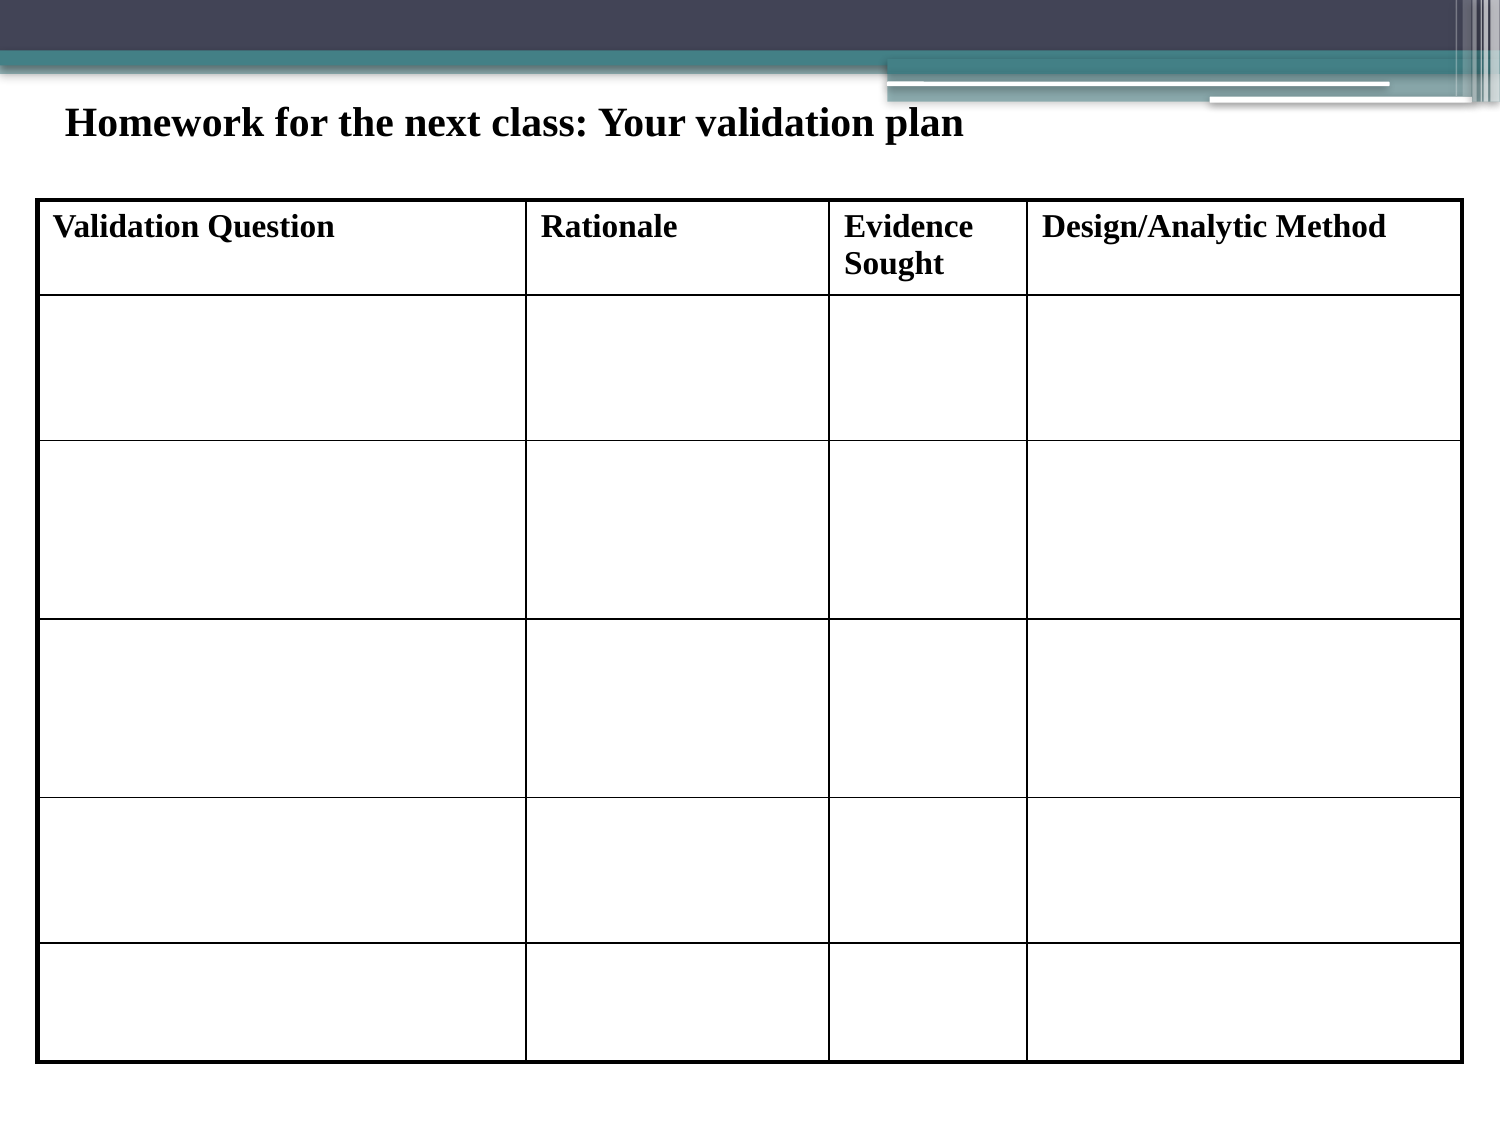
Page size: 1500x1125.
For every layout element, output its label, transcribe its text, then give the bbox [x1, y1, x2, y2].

table_cell [40, 620, 525, 797]
table_cell [830, 944, 1026, 1060]
table_cell [830, 296, 1026, 440]
table_header Evidence Sought [830, 202, 1026, 294]
table_cell [40, 296, 525, 440]
table_cell [527, 441, 828, 618]
table_cell [830, 798, 1026, 942]
table_header Design/Analytic Method [1028, 202, 1460, 294]
table_cell [527, 620, 828, 797]
table_cell [40, 441, 525, 618]
table_cell [40, 798, 525, 942]
text_box Homework for the next class: Your validation plan [49, 87, 1475, 153]
table_cell [1028, 296, 1460, 440]
table_cell [1028, 944, 1460, 1060]
table_cell [830, 620, 1026, 797]
table_header Validation Question [40, 202, 525, 294]
table_cell [40, 944, 525, 1060]
table_cell [527, 296, 828, 440]
table_cell [1028, 441, 1460, 618]
table_cell [527, 798, 828, 942]
table_header Rationale [527, 202, 828, 294]
table_cell [527, 944, 828, 1060]
table_cell [830, 441, 1026, 618]
table_cell [1028, 620, 1460, 797]
table_cell [1028, 798, 1460, 942]
